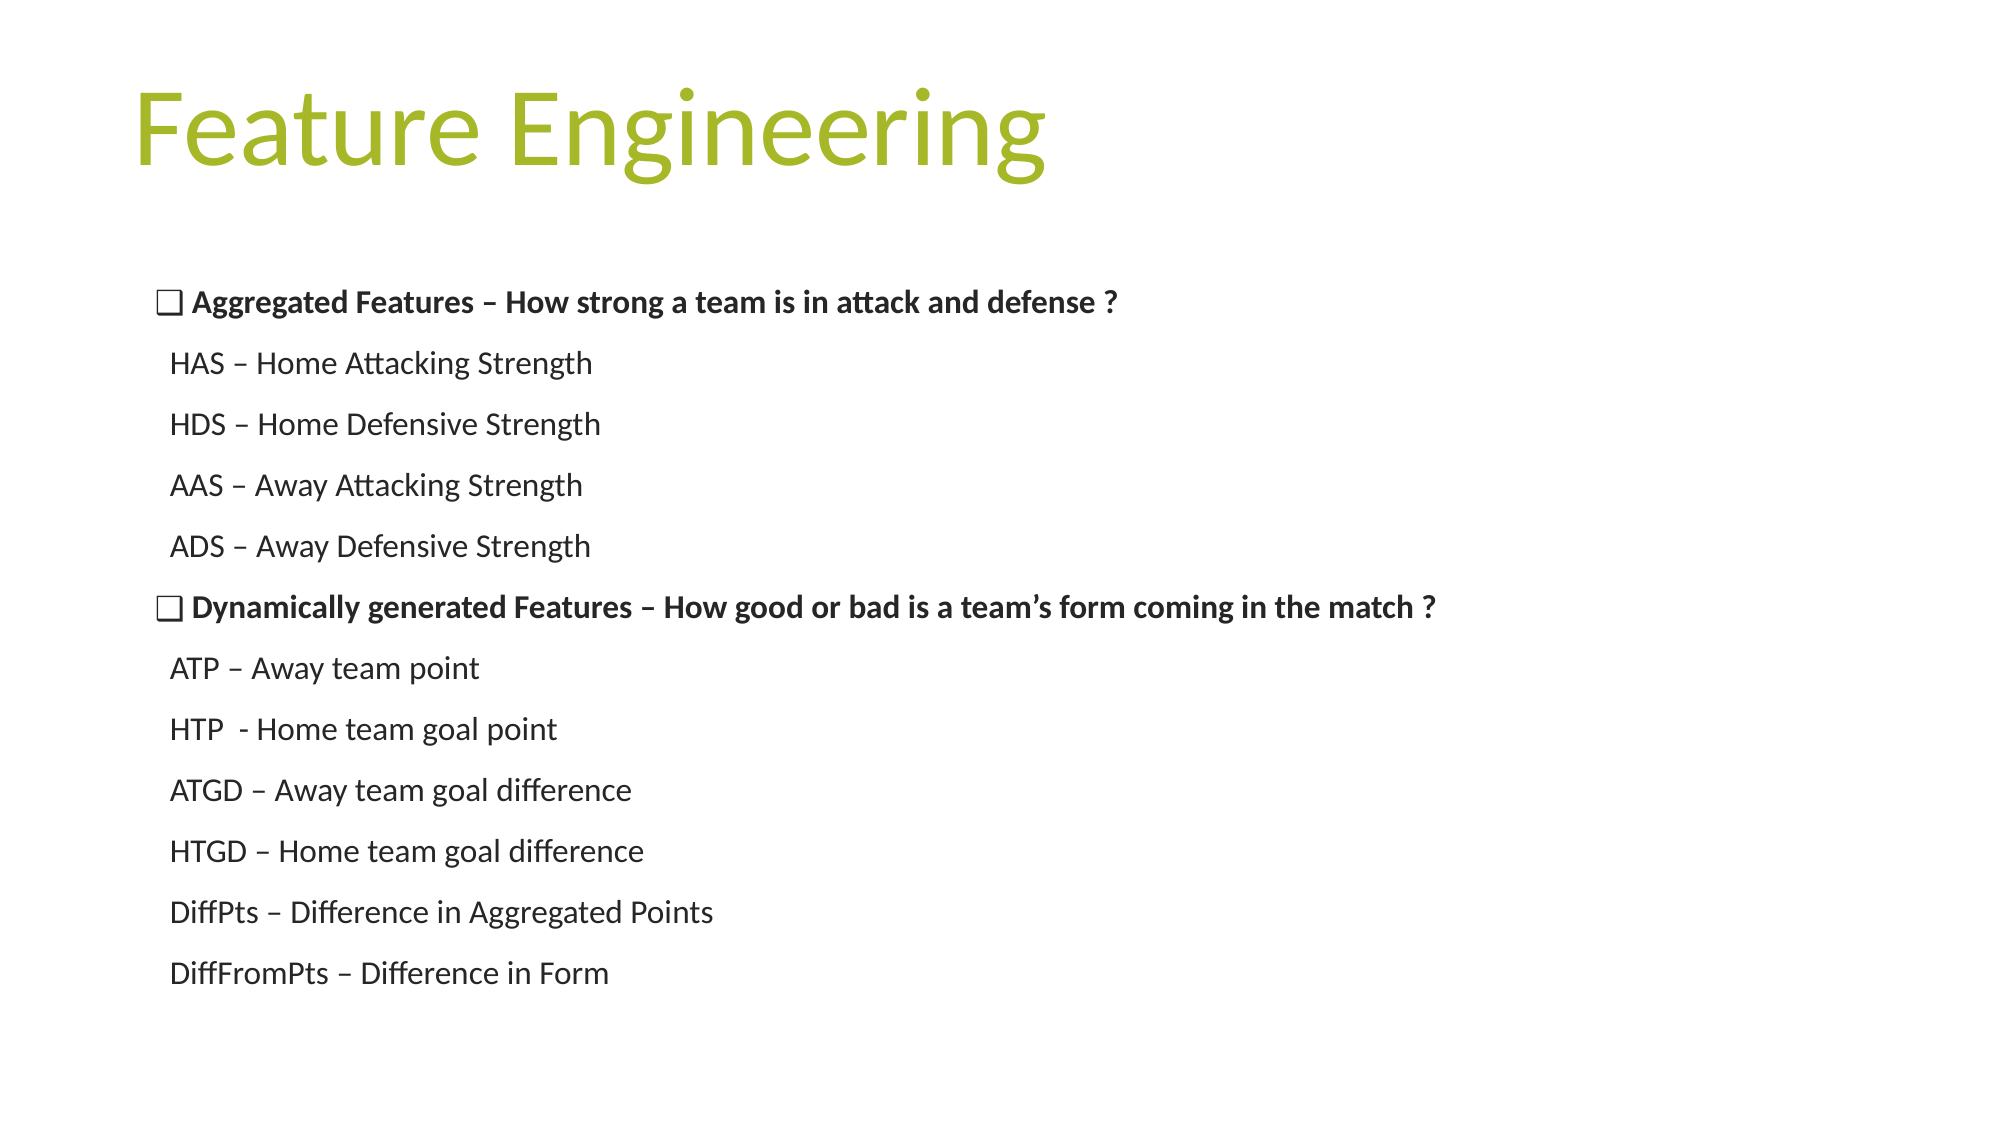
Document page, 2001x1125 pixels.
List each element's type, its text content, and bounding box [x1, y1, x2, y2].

list Aggregated Features – How strong a team is in attack and defense ? HAS – Home Attacking Strength HDS – Home Defensive Strength AAS – Away Attacking Strength ADS – Away Defensive Strength Dynamically generated Features – How good or bad is a team’s form coming in the match ? ATP – Away team point HTP - Home team goal point ATGD – Away team goal difference HTGD – Home team goal difference DiffPts – Difference in Aggregated Points DiffFromPts – Difference in Form [139, 278, 1904, 460]
title Feature Engineering [118, 0, 1886, 268]
